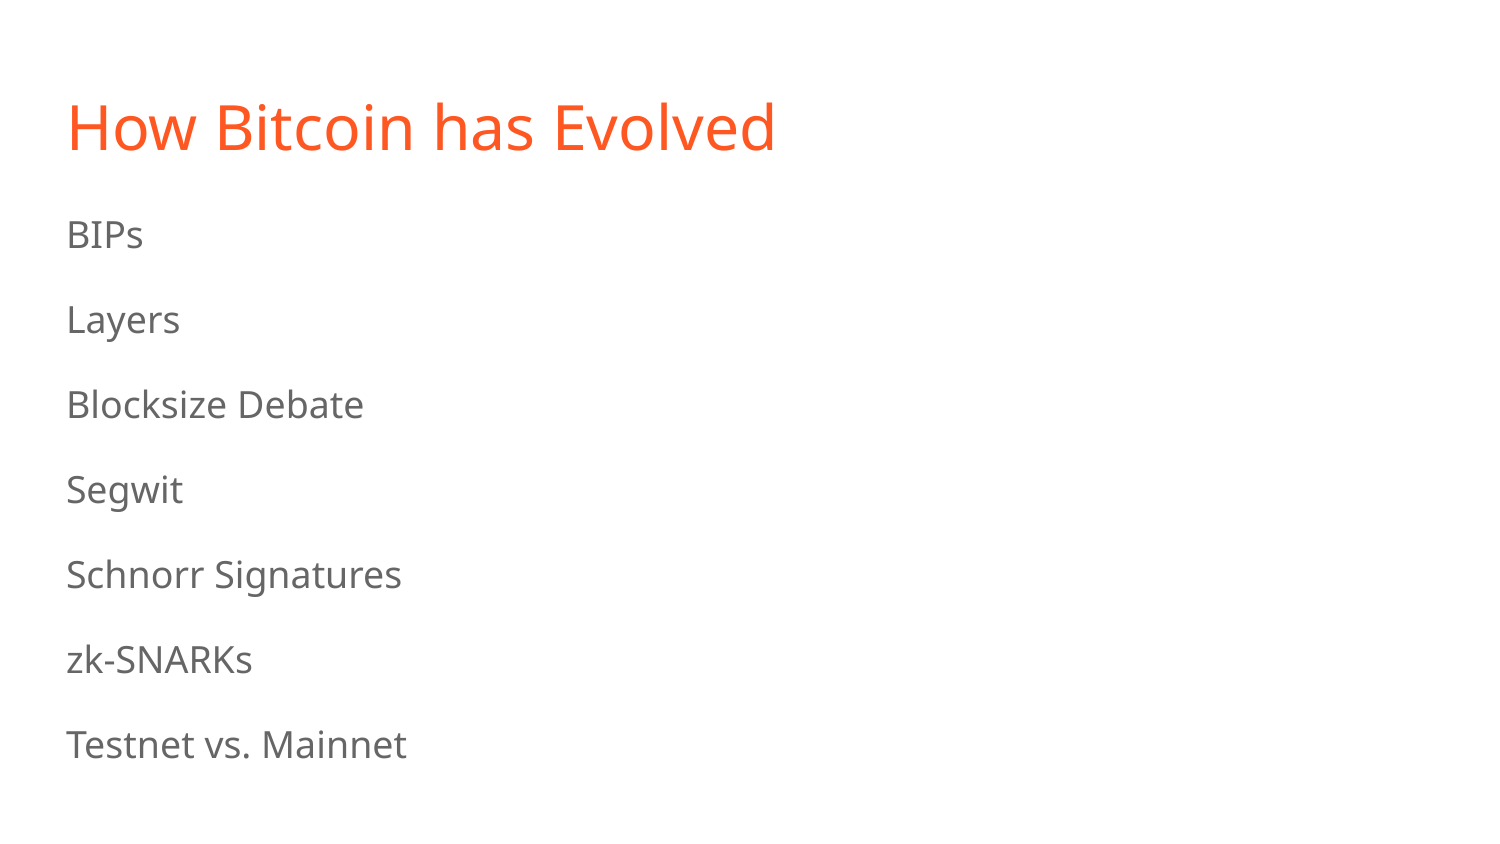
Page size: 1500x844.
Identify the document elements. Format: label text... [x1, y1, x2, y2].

list BIPs Layers Blocksize Debate Segwit Schnorr Signatures zk-SNARKs Testnet vs. Mainnet [51, 189, 1449, 750]
title How Bitcoin has Evolved [51, 72, 1449, 167]
